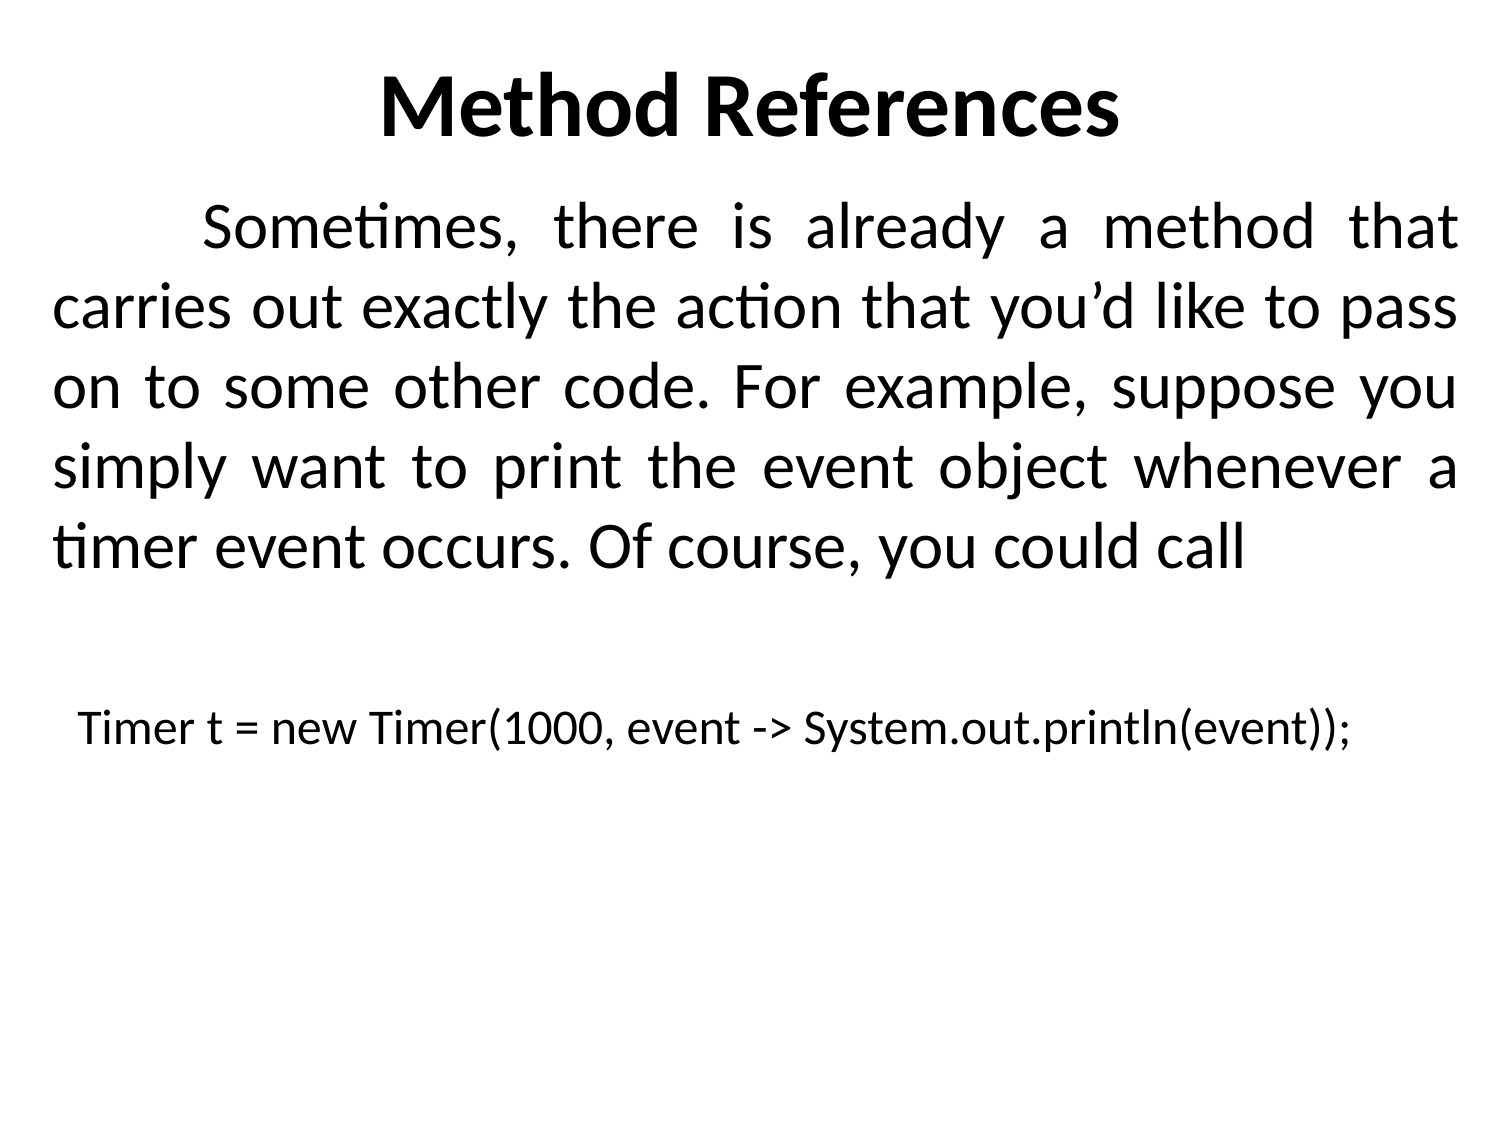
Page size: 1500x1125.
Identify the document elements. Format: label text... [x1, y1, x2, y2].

text_box Sometimes, there is already a method that carries out exactly the action that you’d like to pass on to some other code. For example, suppose you simply want to print the event object whenever a timer event occurs. Of course, you could call [37, 174, 1475, 590]
text_box Timer t = new Timer(1000, event -> System.out.println(event)); [62, 687, 1450, 763]
title Method References [0, 24, 1500, 175]
